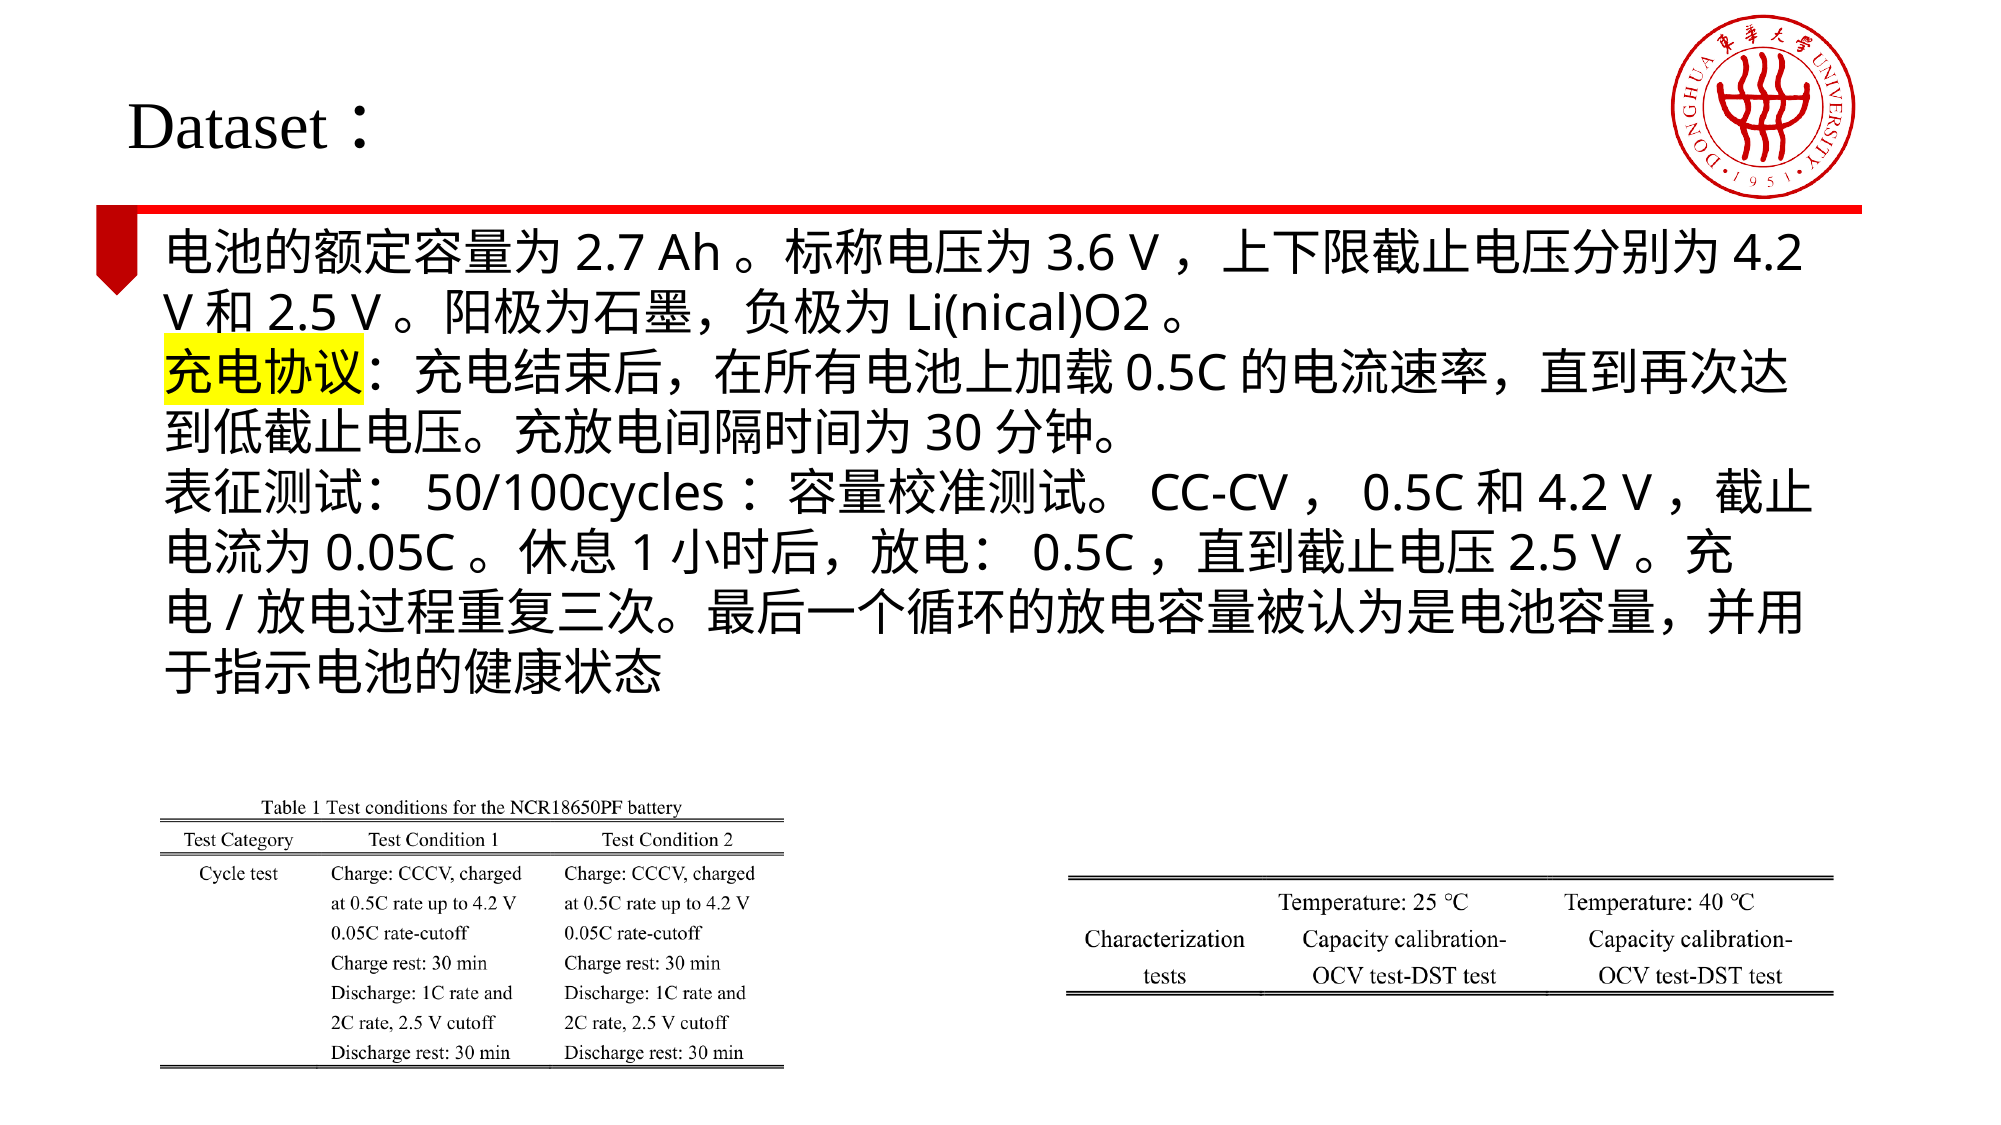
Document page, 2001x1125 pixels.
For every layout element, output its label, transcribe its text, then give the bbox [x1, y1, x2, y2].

picture [1663, 13, 1863, 201]
text_box Dataset： [112, 74, 1113, 170]
picture [1054, 861, 1852, 1000]
picture [160, 785, 792, 1076]
text_box 电池的额定容量为2.7 Ah。标称电压为3.6 V，上下限截止电压分别为4.2 V和2.5 V。阳极为石墨，负极为Li(nical)O2。 充电协议：充电结束后，在所有电池上加载0.5C的电流速率，直到再次达到低截止电压。充放电间隔时间为30分钟。 表征测试：50/100cycles：容量校准测试。CC-CV，0.5C和4.2 V，截止电流为0.05C。休息1小时后，放电：0.5C，直到截止电压2.5 V。充电/放电过程重复三次。最后一个循环的放电容量被认为是电池容量，并用于指示电池的健康状态 [148, 213, 1852, 728]
